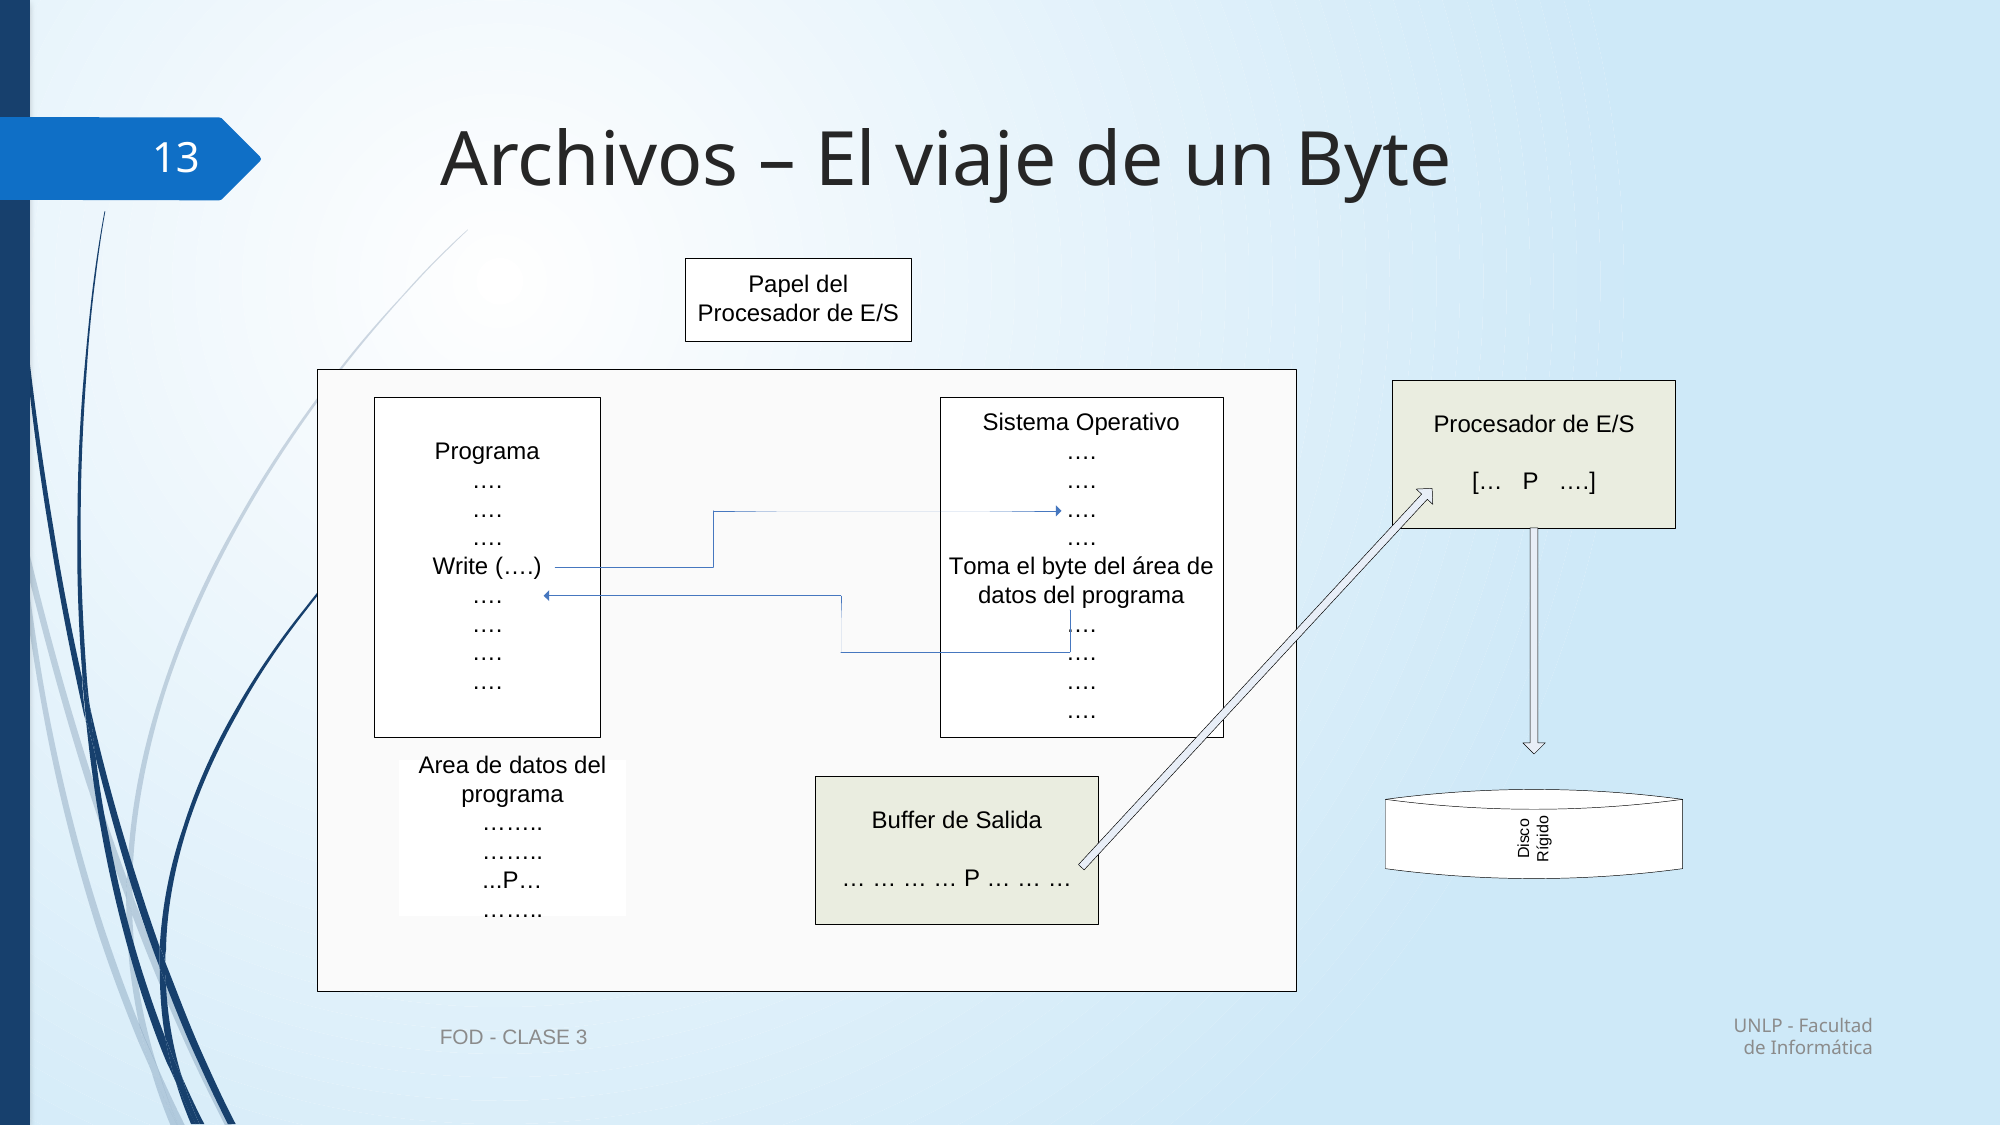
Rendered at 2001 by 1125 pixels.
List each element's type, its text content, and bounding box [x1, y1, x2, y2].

title Archivos – El viaje de un Byte [425, 102, 1888, 313]
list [314, 255, 1686, 995]
footer FOD - CLASE 3 [424, 1006, 1675, 1067]
slide_number 13 [87, 129, 216, 190]
slide_number UNLP - Facultad de Informática [1699, 1005, 1888, 1067]
